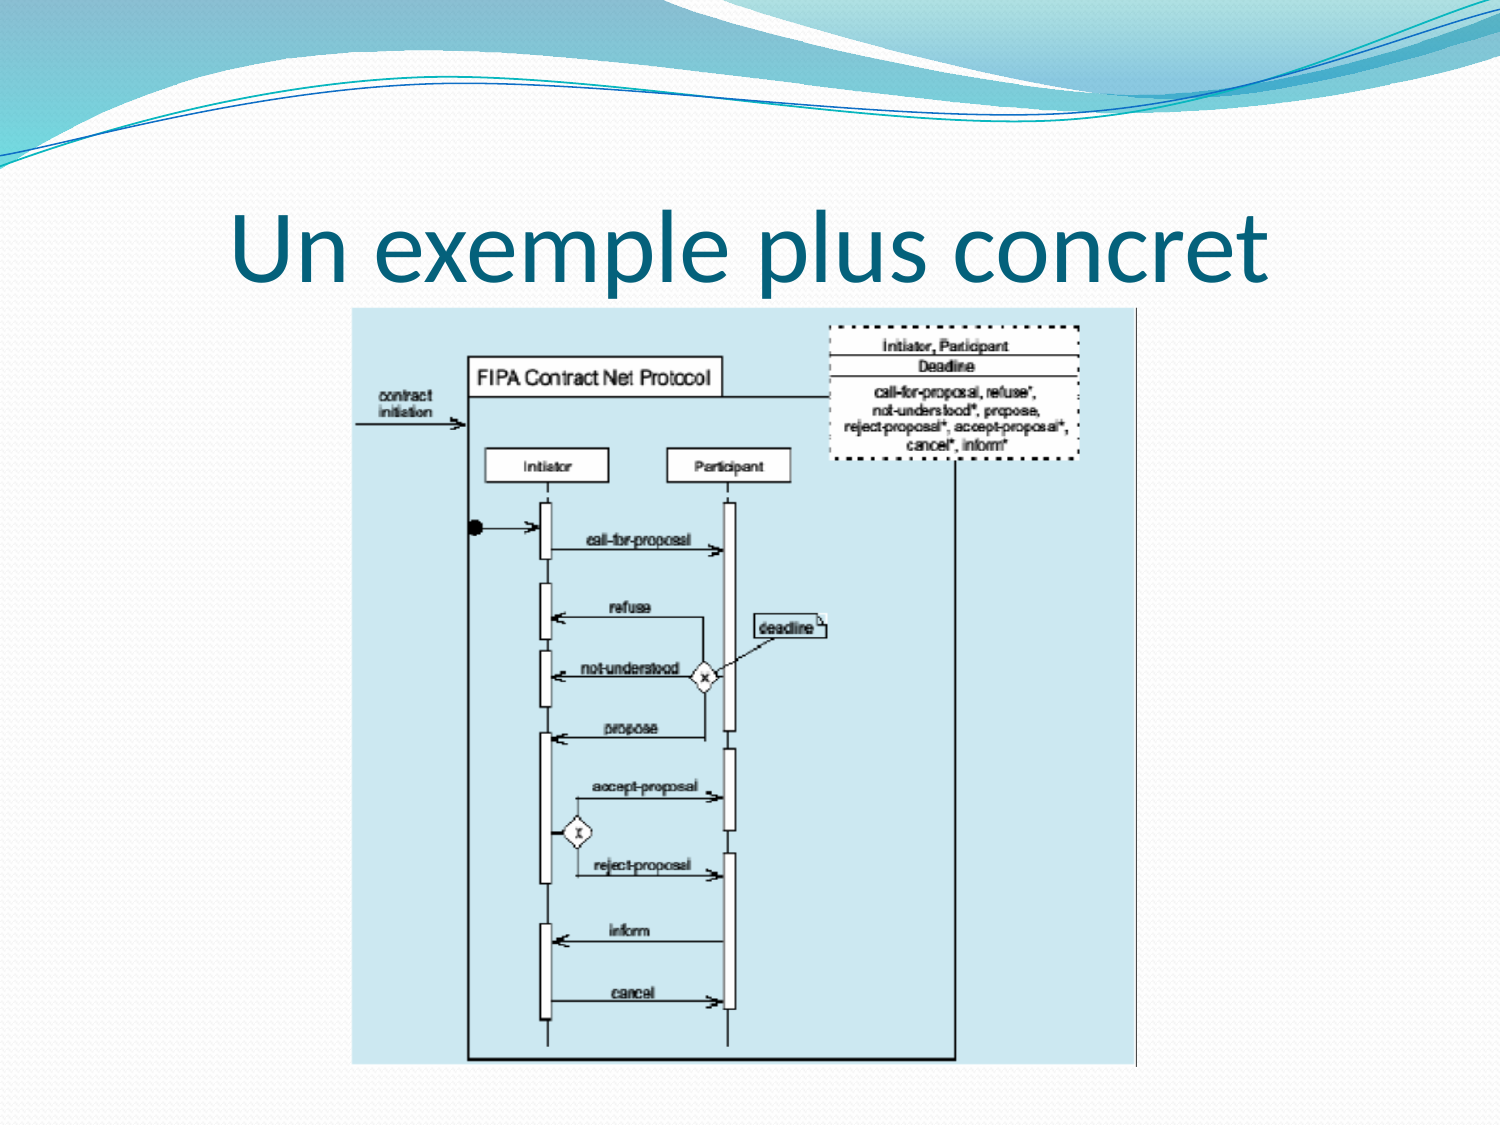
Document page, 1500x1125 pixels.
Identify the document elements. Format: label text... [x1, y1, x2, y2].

picture [353, 308, 359, 1066]
picture [1128, 308, 1137, 1066]
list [364, 294, 1124, 1080]
title Un exemple plus concret [75, 115, 1425, 303]
